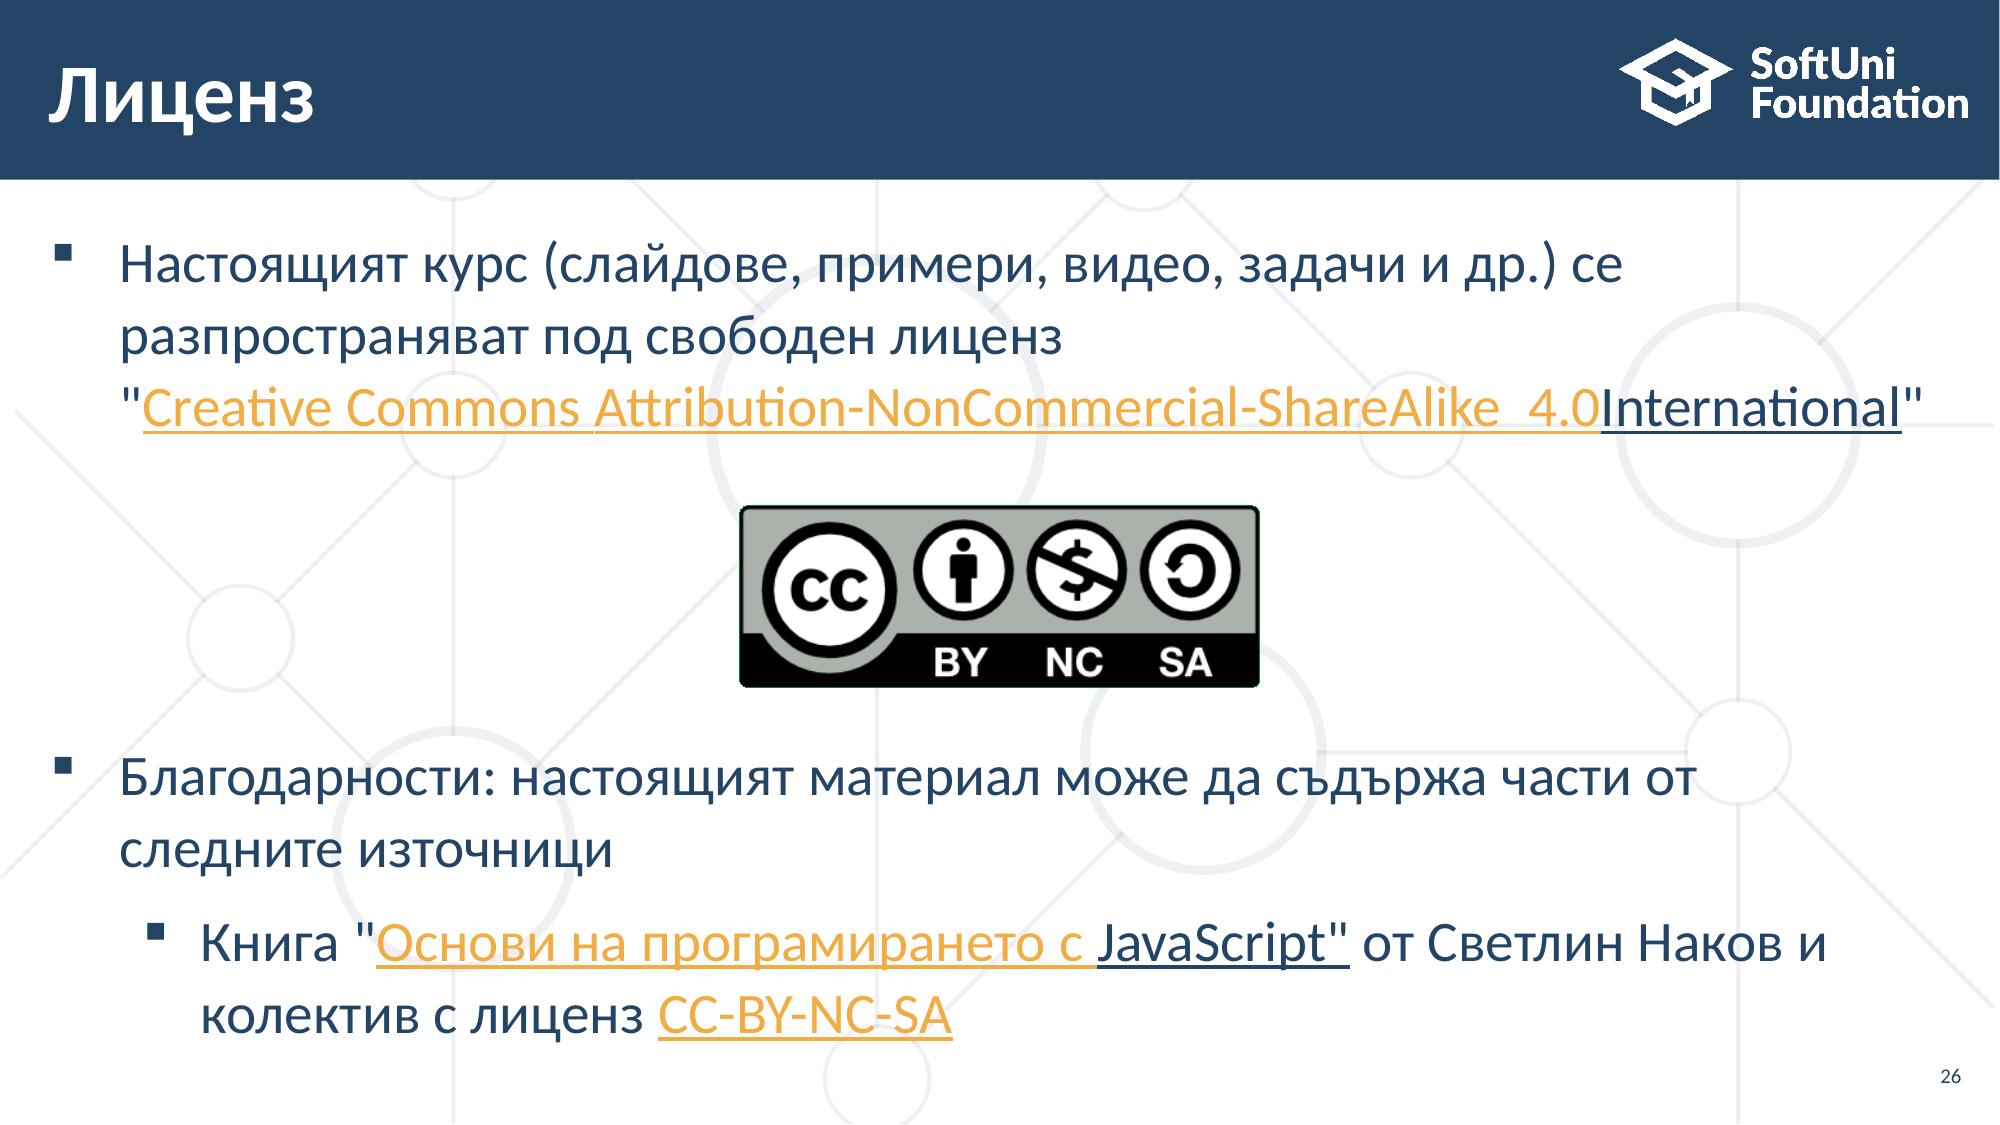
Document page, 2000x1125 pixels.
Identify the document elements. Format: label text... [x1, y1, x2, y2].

slide_number 26 [1896, 1049, 1968, 1101]
title Лиценз [31, 16, 1591, 162]
list Настоящият курс (слайдове, примери, видео, задачи и др.) се разпространяват под свободен лиценз "Creative Commons Attribution-NonCommercial-ShareAlike 4.0 International" Благодарности: настоящият материал може да съдържа части от следните източници Книга "Основи на програмирането с JavaScript" от Светлин Наков и колектив с лиценз CC-BY-NC-SA [32, 215, 1971, 1069]
picture [739, 505, 1260, 688]
picture [1618, 38, 1968, 126]
